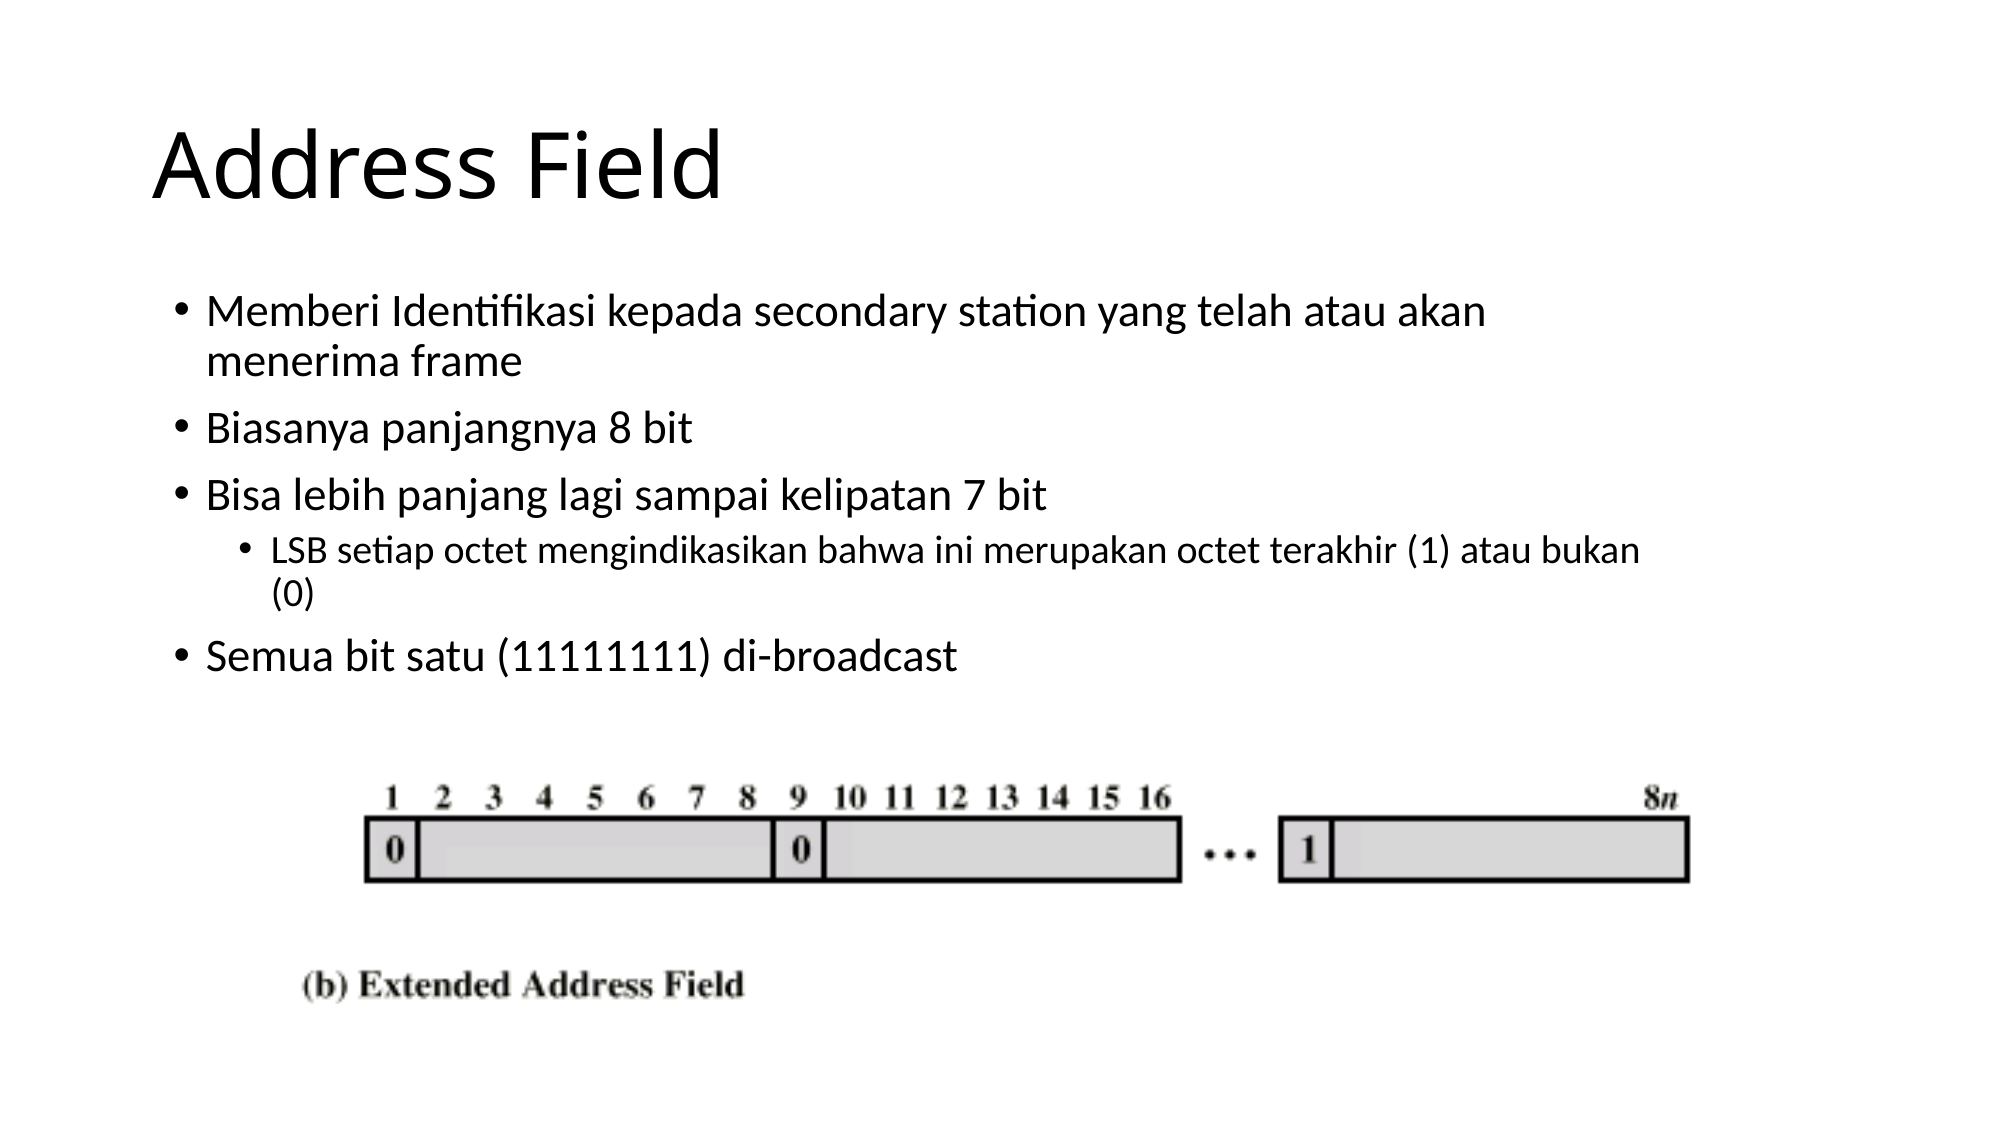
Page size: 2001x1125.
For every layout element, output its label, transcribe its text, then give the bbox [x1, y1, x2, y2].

title Address Field [137, 59, 1863, 278]
list Memberi Identifikasi kepada secondary station yang telah atau akan menerima frame Biasanya panjangnya 8 bit Bisa lebih panjang lagi sampai kelipatan 7 bit LSB setiap octet mengindikasikan bahwa ini merupakan octet terakhir (1) atau bukan (0) Semua bit satu (11111111) di-broadcast [158, 278, 1667, 692]
picture [296, 773, 1697, 1004]
